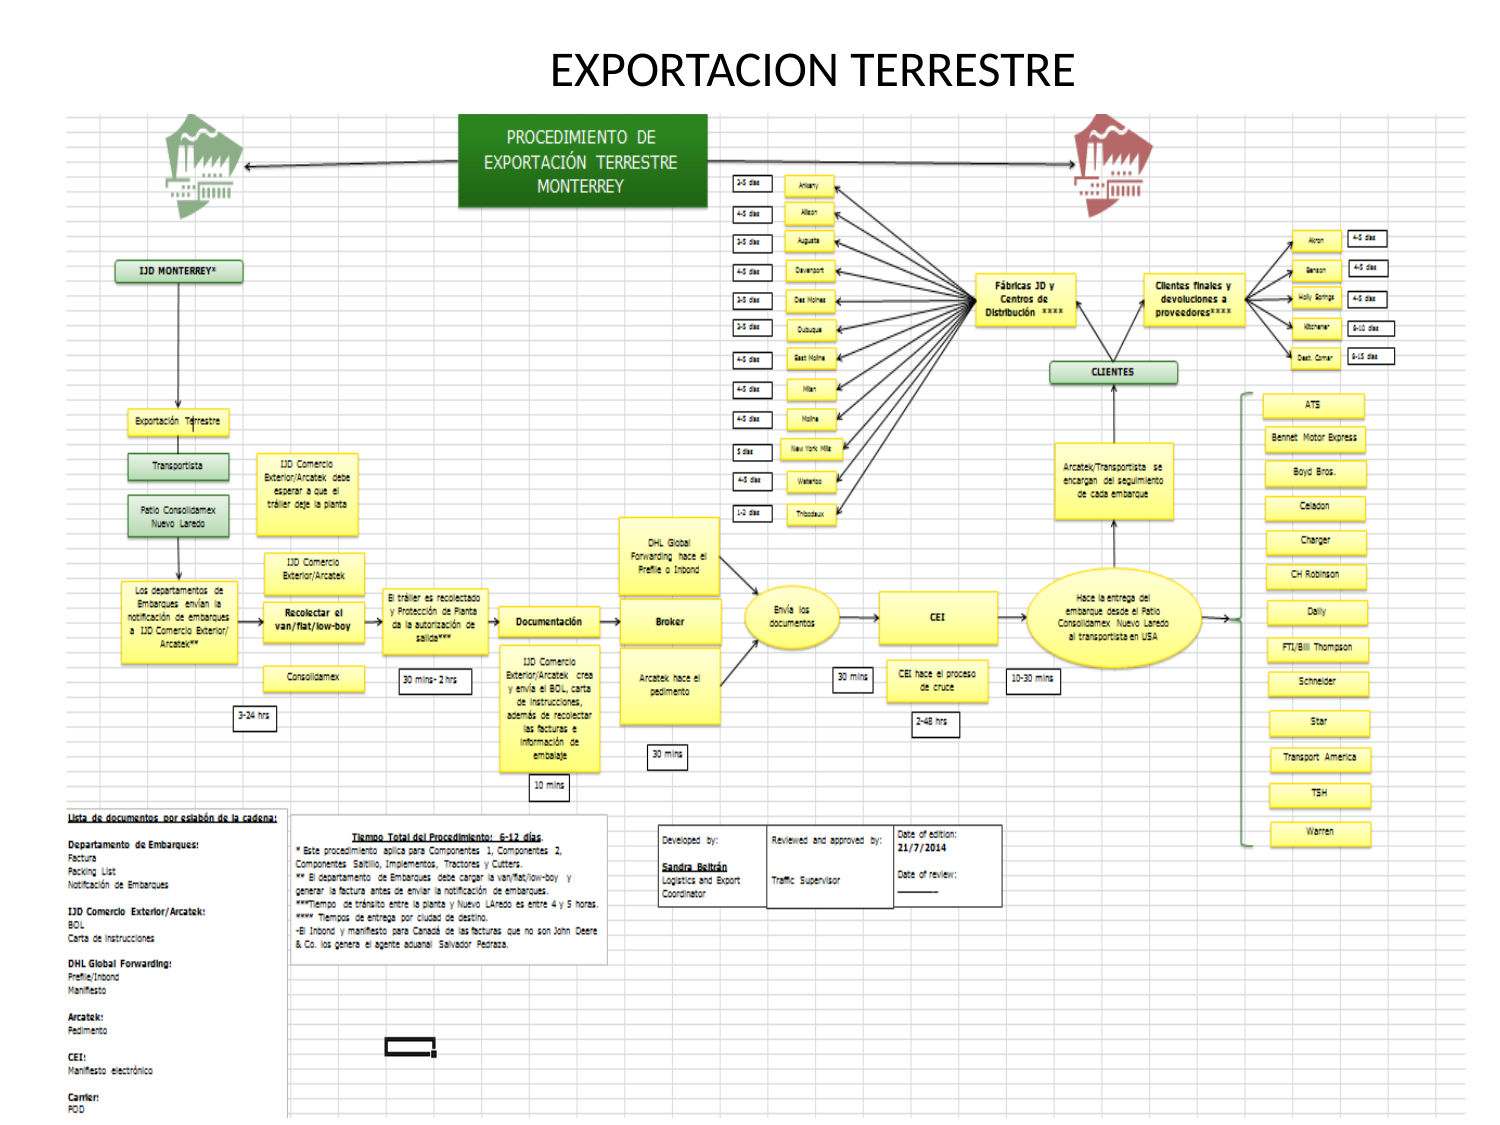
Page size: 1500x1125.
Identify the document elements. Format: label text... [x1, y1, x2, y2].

text_box EXPORTACION TERRESTRE [535, 28, 1193, 104]
picture [66, 114, 1466, 1118]
